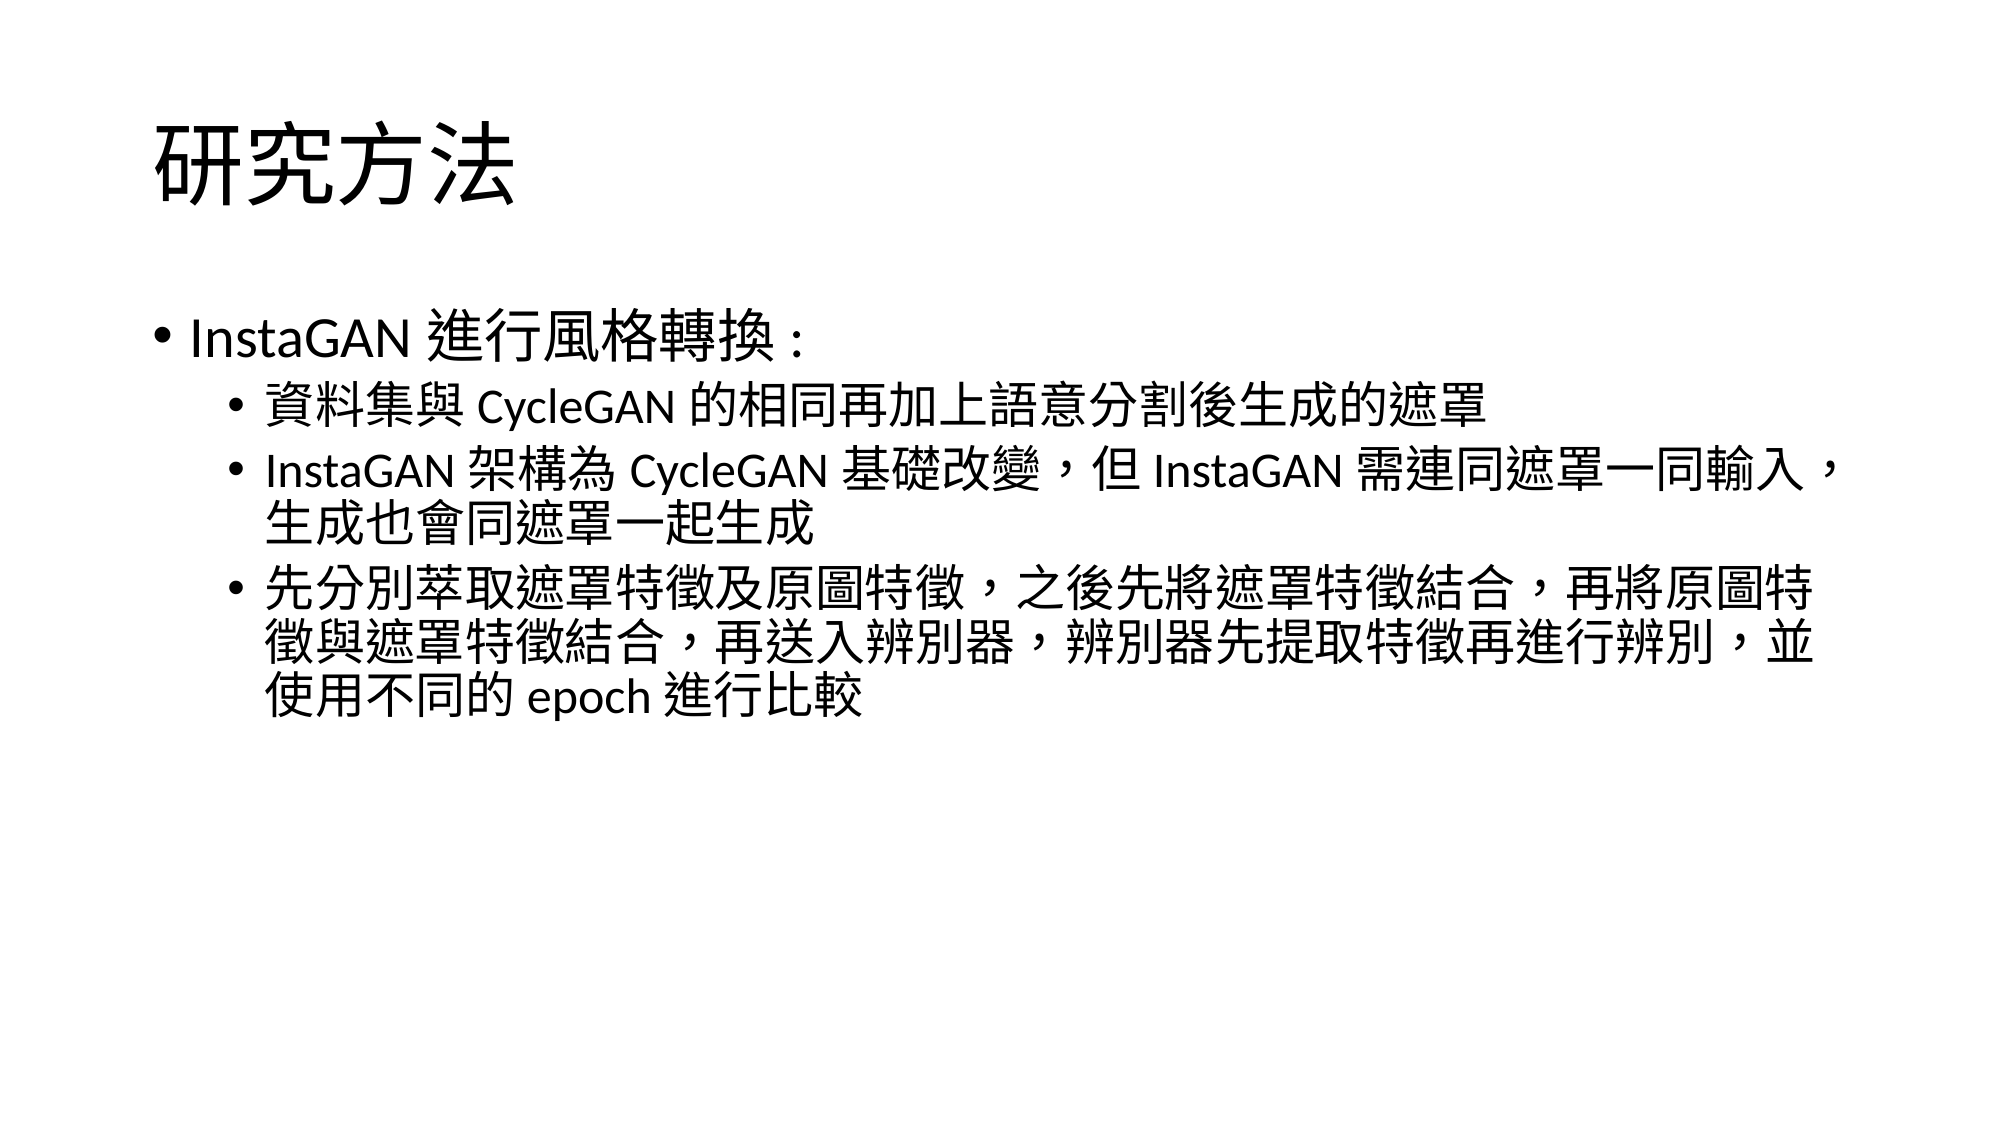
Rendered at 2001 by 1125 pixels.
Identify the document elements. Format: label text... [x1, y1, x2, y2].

list InstaGAN進行風格轉換: 資料集與CycleGAN的相同再加上語意分割後生成的遮罩 InstaGAN架構為CycleGAN基礎改變，但InstaGAN需連同遮罩一同輸入，生成也會同遮罩一起生成 先分別萃取遮罩特徵及原圖特徵，之後先將遮罩特徵結合，再將原圖特徵與遮罩特徵結合，再送入辨別器，辨別器先提取特徵再進行辨別，並使用不同的epoch進行比較 [137, 299, 1863, 1014]
title 研究方法 [137, 59, 1863, 278]
